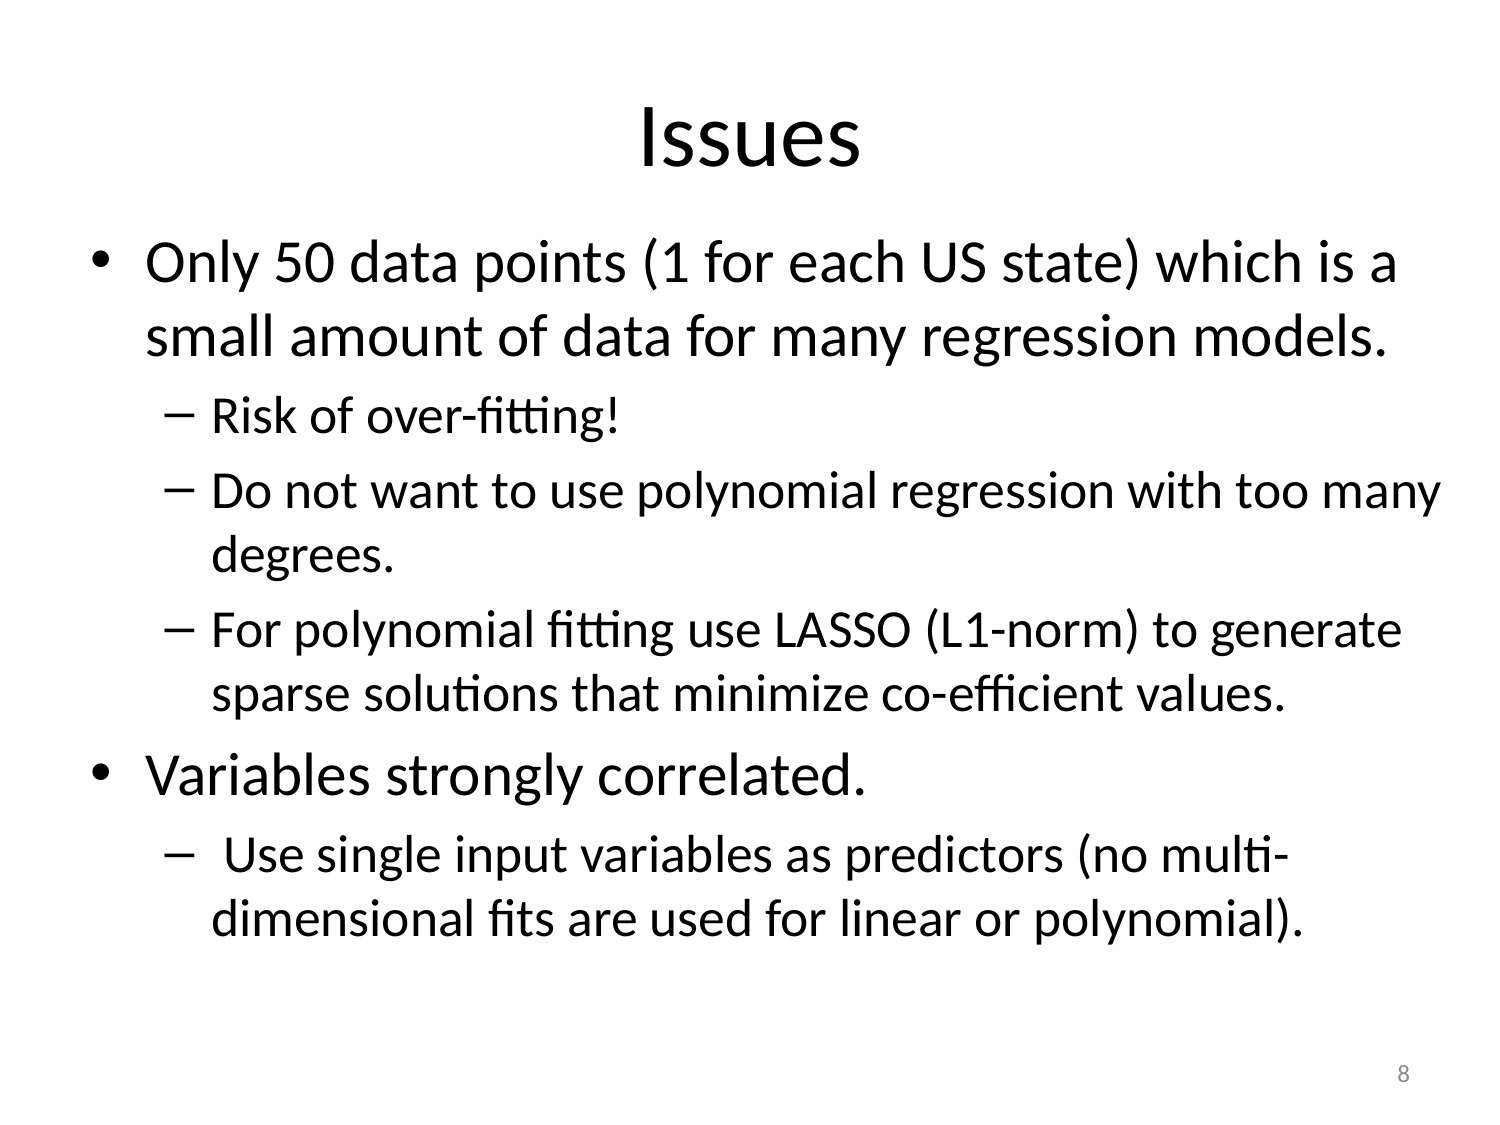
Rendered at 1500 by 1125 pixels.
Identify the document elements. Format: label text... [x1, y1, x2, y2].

title Issues [75, 45, 1425, 214]
slide_number 8 [1074, 1042, 1425, 1103]
list Only 50 data points (1 for each US state) which is a small amount of data for many regression models. Risk of over-fitting! Do not want to use polynomial regression with too many degrees. For polynomial fitting use LASSO (L1-norm) to generate sparse solutions that minimize co-efficient values. Variables strongly correlated. Use single input variables as predictors (no multi-dimensional fits are used for linear or polynomial). [75, 214, 1467, 1040]
